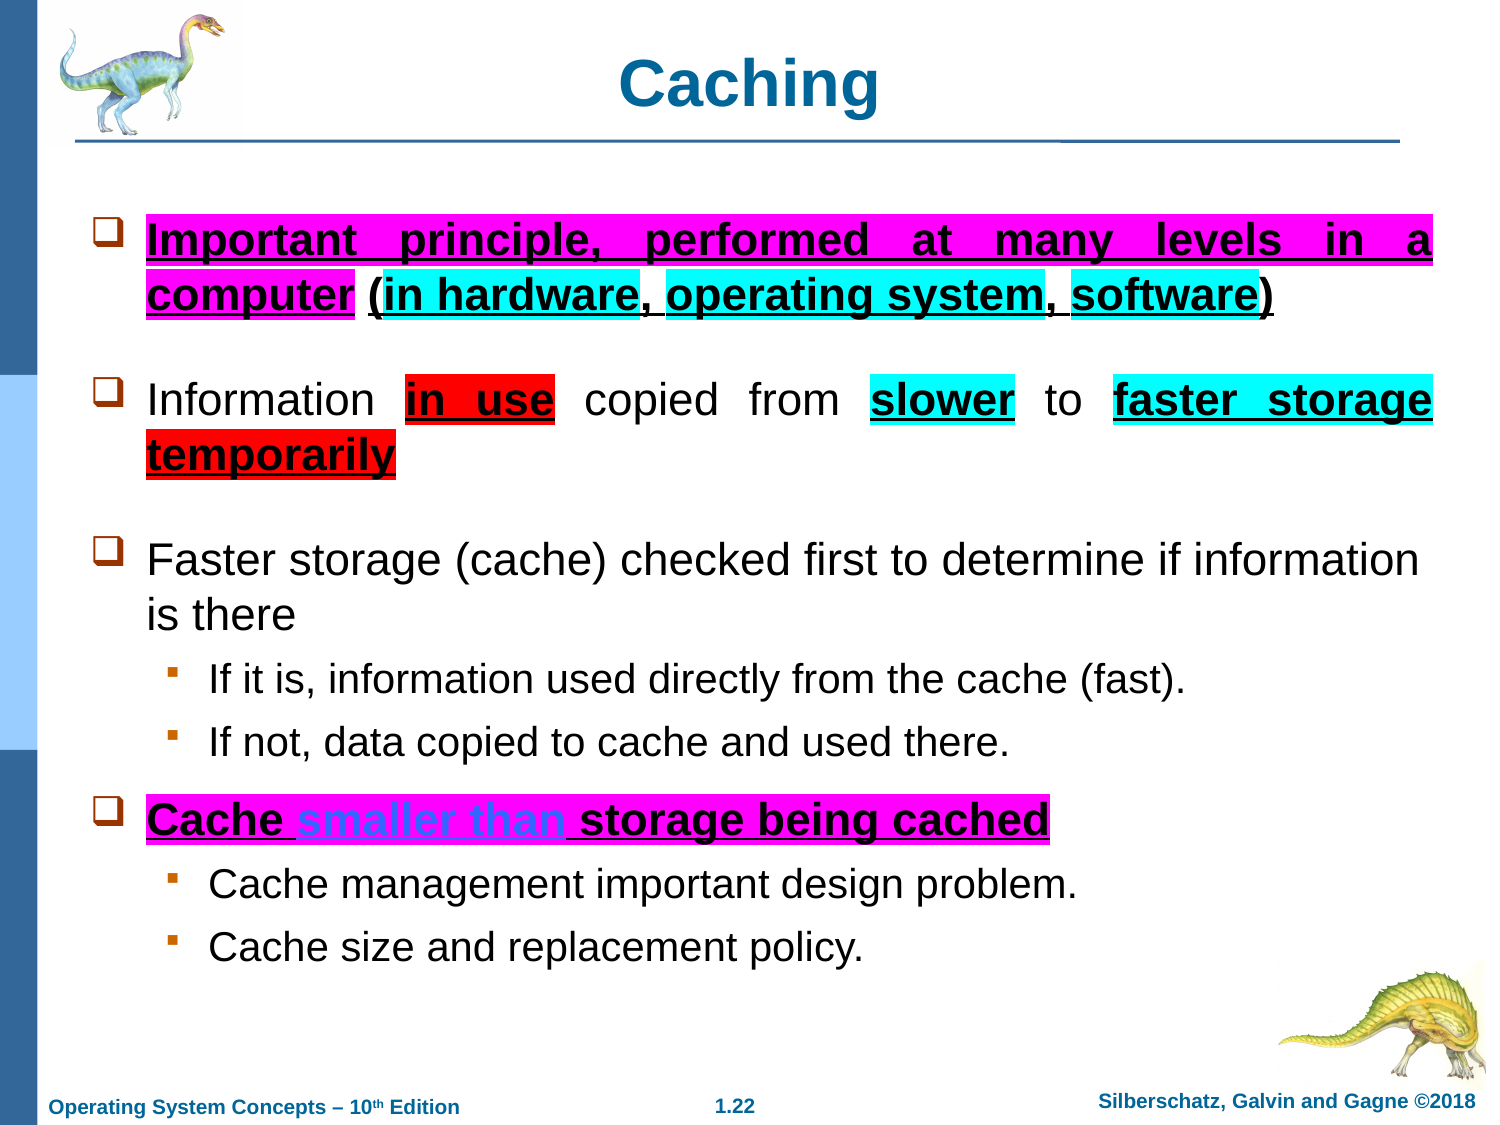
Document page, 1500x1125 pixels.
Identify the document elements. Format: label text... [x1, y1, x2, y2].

list Important principle, performed at many levels in a computer (in hardware, operating system, software) Information in use copied from slower to faster storage temporarily Faster storage (cache) checked first to determine if information is there If it is, information used directly from the cache (fast). If not, data copied to cache and used there. Cache smaller than storage being cached Cache management important design problem. Cache size and replacement policy. [75, 202, 1448, 1041]
title Caching [75, 32, 1425, 128]
picture [46, 0, 243, 149]
picture [1275, 959, 1486, 1090]
